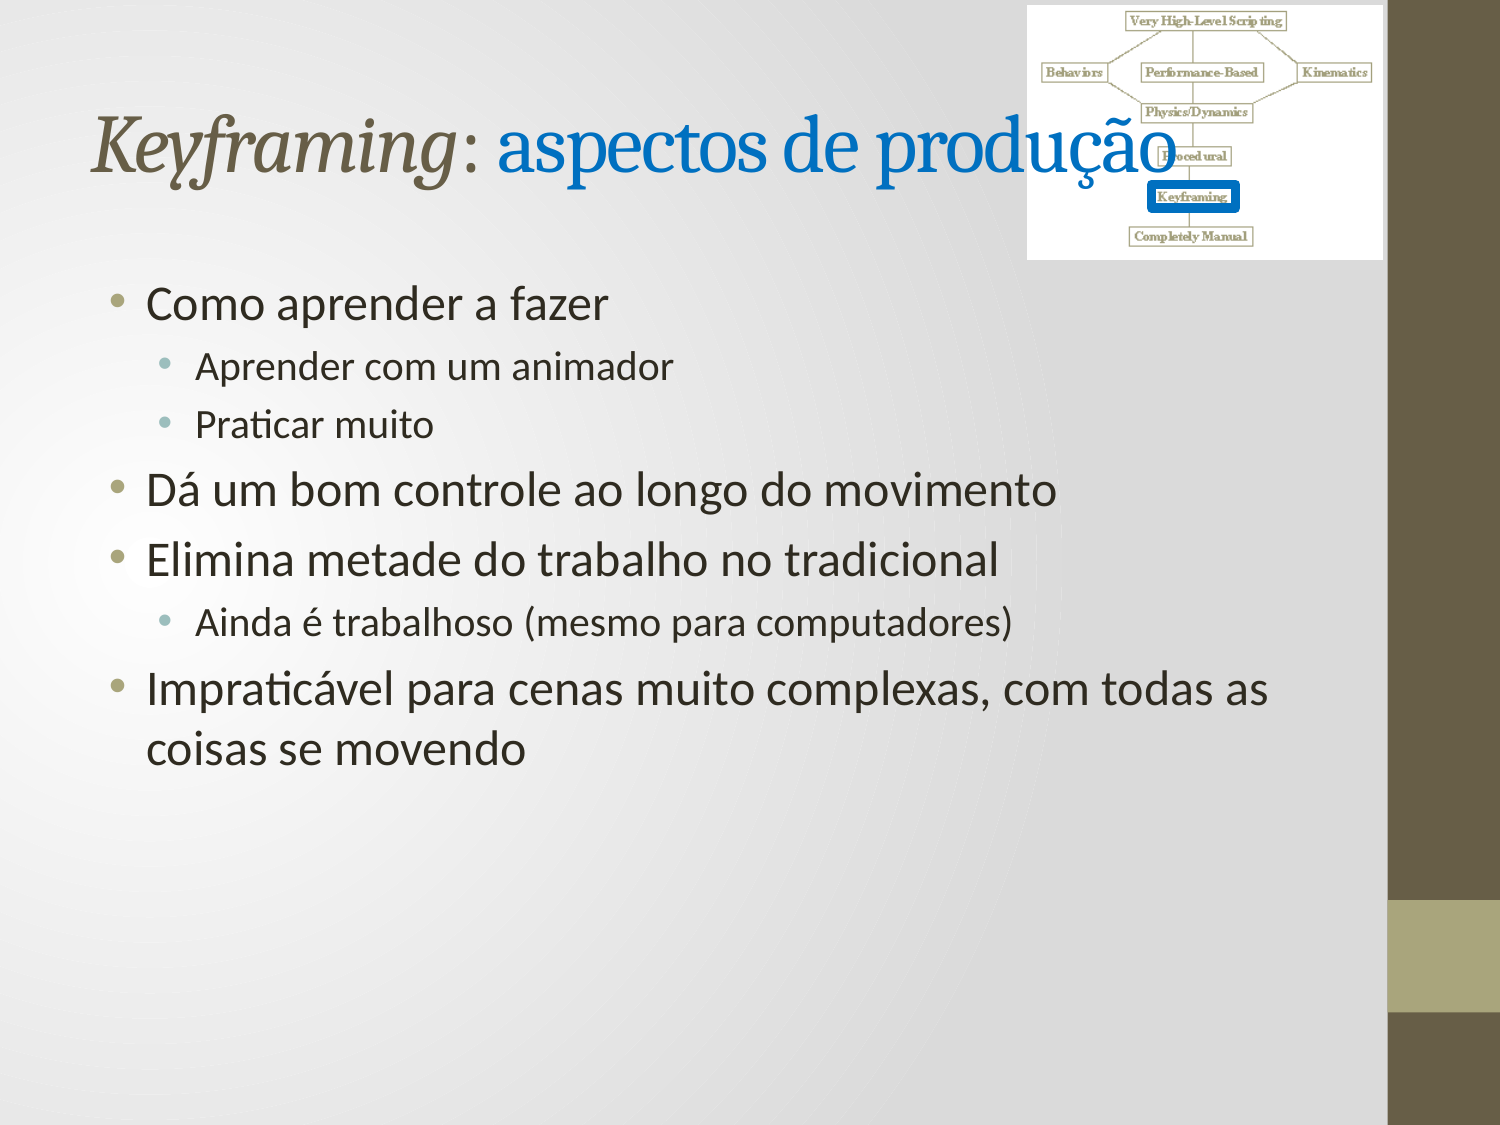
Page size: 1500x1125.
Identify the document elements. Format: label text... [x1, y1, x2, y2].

title Keyframing: aspectos de produção [75, 45, 1024, 233]
picture [1026, 4, 1383, 260]
list Como aprender a fazer Aprender com um animador Praticar muito Dá um bom controle ao longo do movimento Elimina metade do trabalho no tradicional Ainda é trabalhoso (mesmo para computadores) Impraticável para cenas muito complexas, com todas as coisas se movendo [75, 262, 1325, 1050]
